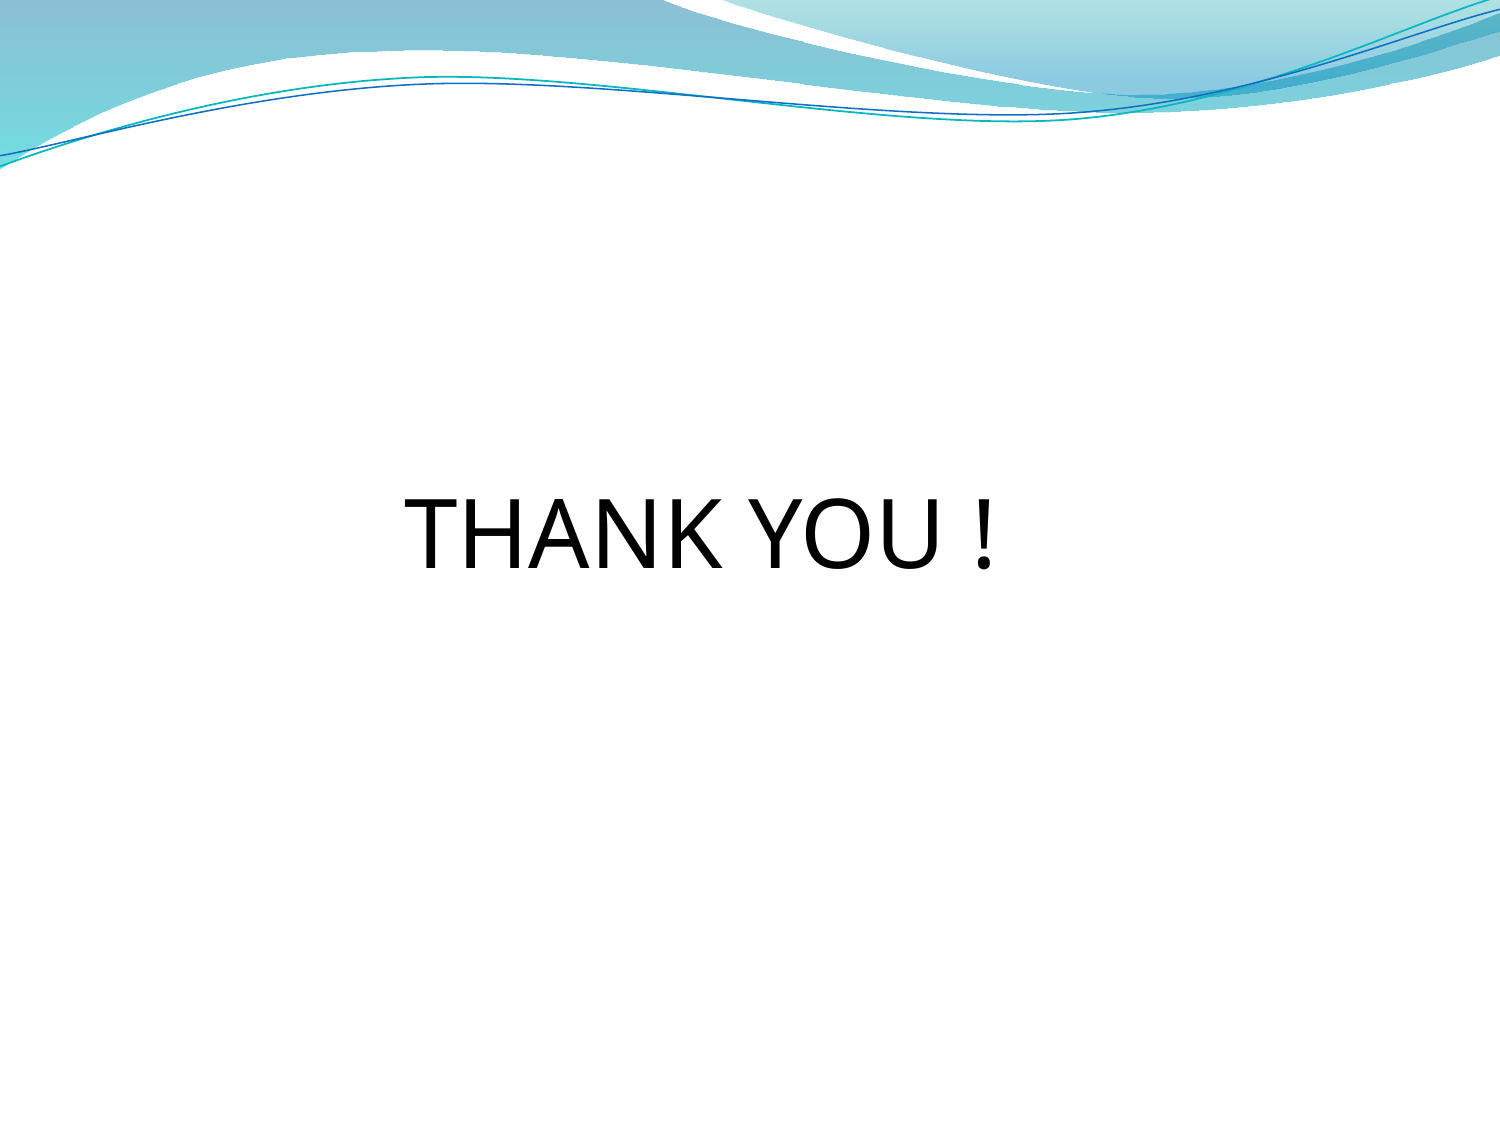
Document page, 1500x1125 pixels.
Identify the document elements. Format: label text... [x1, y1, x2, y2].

list THANK YOU ! [249, 337, 1200, 600]
